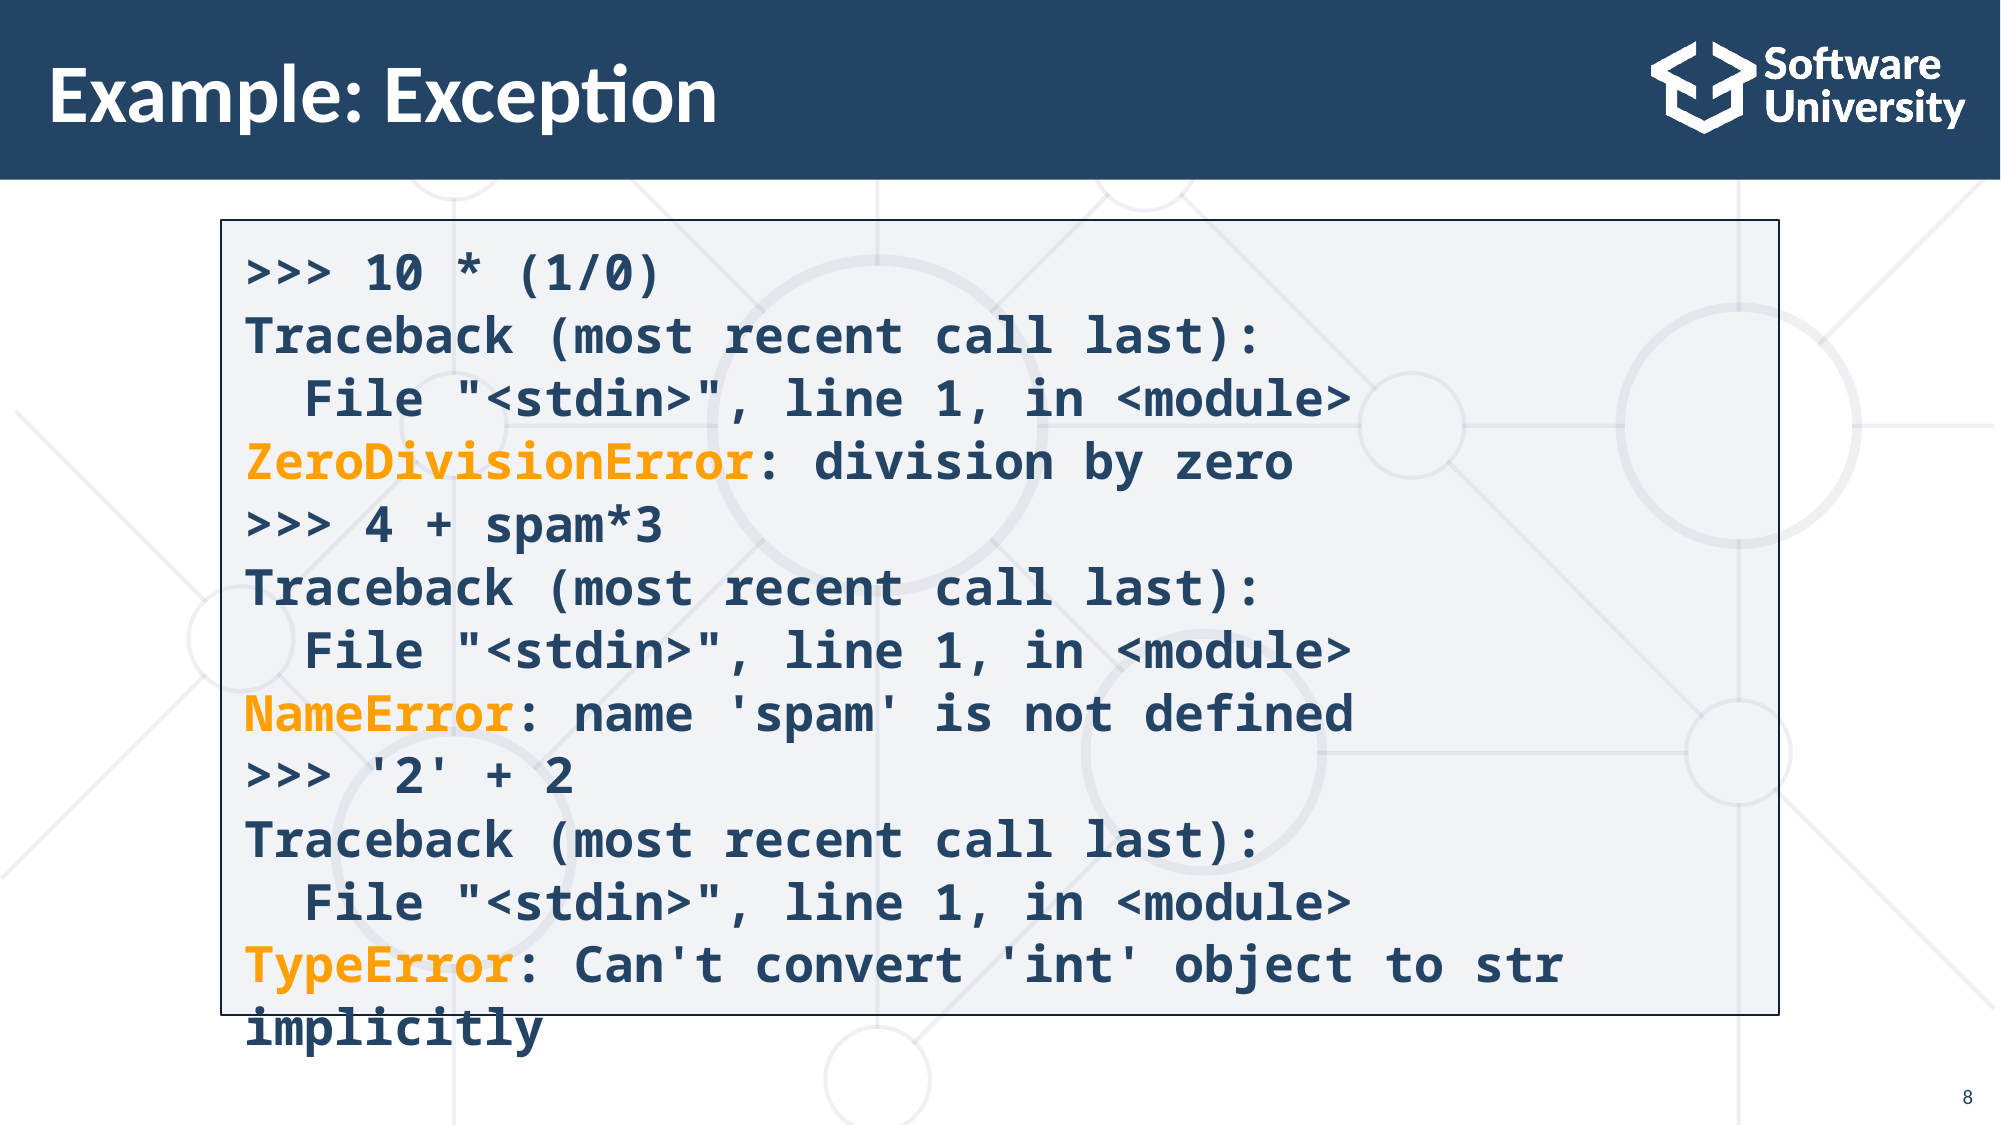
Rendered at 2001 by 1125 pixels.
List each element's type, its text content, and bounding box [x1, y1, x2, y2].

slide_number 8 [1927, 1067, 1989, 1117]
picture [1651, 41, 1966, 134]
title Example: Exception [31, 16, 1625, 162]
list >>> 10 * (1/0) Traceback (most recent call last): File "<stdin>", line 1, in <module> ZeroDivisionError: division by zero >>> 4 + spam*3 Traceback (most recent call last): File "<stdin>", line 1, in <module> NameError: name 'spam' is not defined >>> '2' + 2 Traceback (most recent call last): File "<stdin>", line 1, in <module> TypeError: Can't convert 'int' object to str implicitly [220, 219, 1780, 1016]
